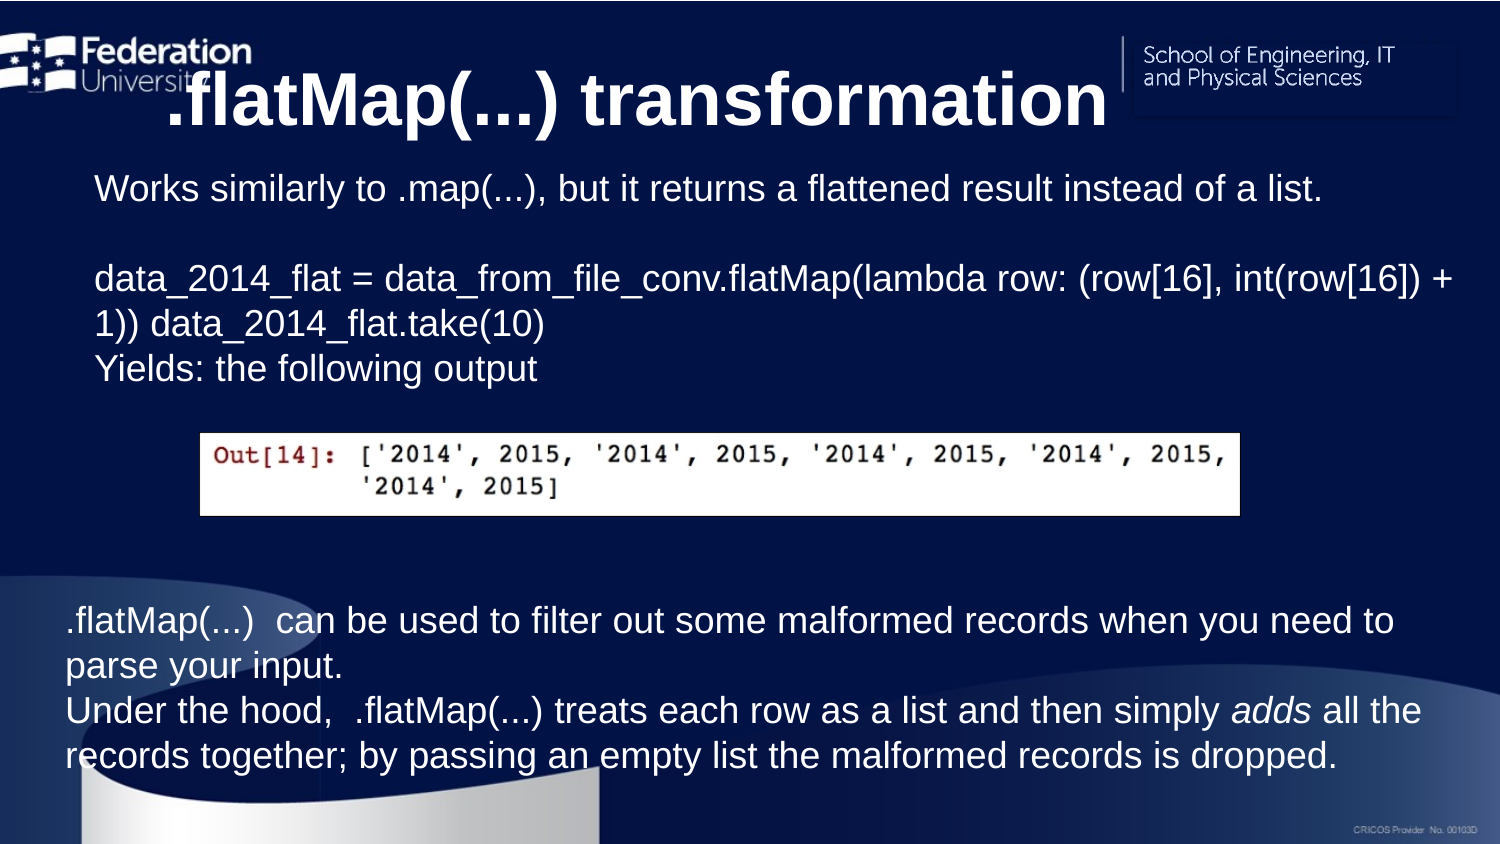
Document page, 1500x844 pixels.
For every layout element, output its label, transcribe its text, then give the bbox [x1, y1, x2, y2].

text_box .flatMap(...) can be used to filter out some malformed records when you need to parse your input. Under the hood, .flatMap(...) treats each row as a list and then simply adds all the records together; by passing an empty list the malformed records is dropped. [50, 588, 1450, 784]
text_box Works similarly to .map(...), but it returns a flattened result instead of a list. data_2014_flat = data_from_file_conv.flatMap(lambda row: (row[16], int(row[16]) + 1)) data_2014_flat.take(10) Yields: the following output [79, 156, 1479, 397]
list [198, 432, 1242, 517]
picture [0, 0, 1500, 844]
title .flatMap(...) transformation [150, 6, 1500, 148]
